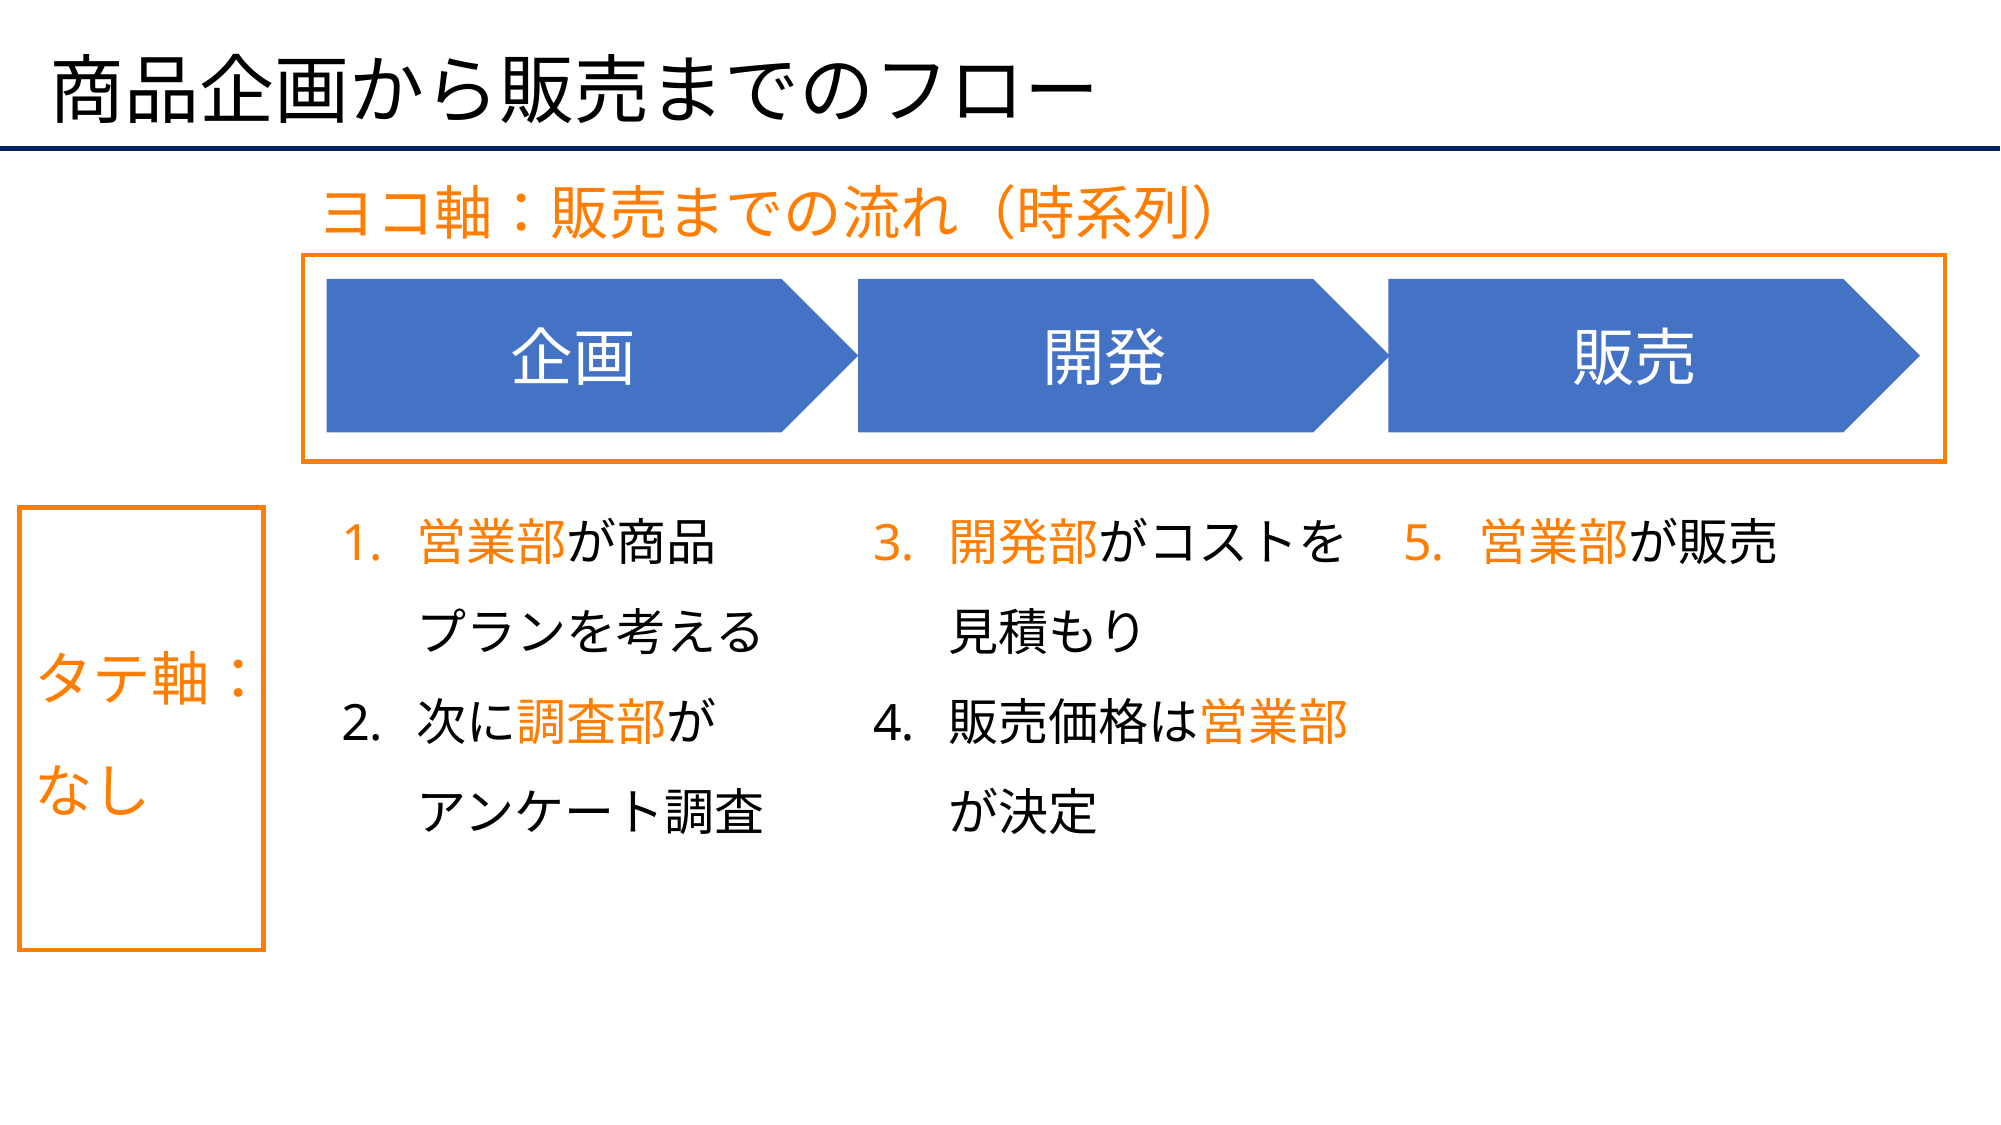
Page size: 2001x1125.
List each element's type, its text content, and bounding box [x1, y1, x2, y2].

text_box [302, 254, 1946, 462]
text_box [19, 507, 265, 610]
title 商品企画から販売までのフロー [34, 30, 1925, 157]
text_box ヨコ軸：販売までの流れ（時系列） [302, 152, 1364, 279]
text_box 開発部がコストを見積もり 販売価格は営業部が決定 [858, 472, 1367, 848]
text_box 営業部が販売 [1388, 472, 1925, 578]
text_box 営業部が商品 プランを考える 次に調査部が アンケート調査 [326, 472, 837, 938]
text_box [19, 814, 265, 951]
text_box タテ軸： なし [19, 610, 299, 814]
